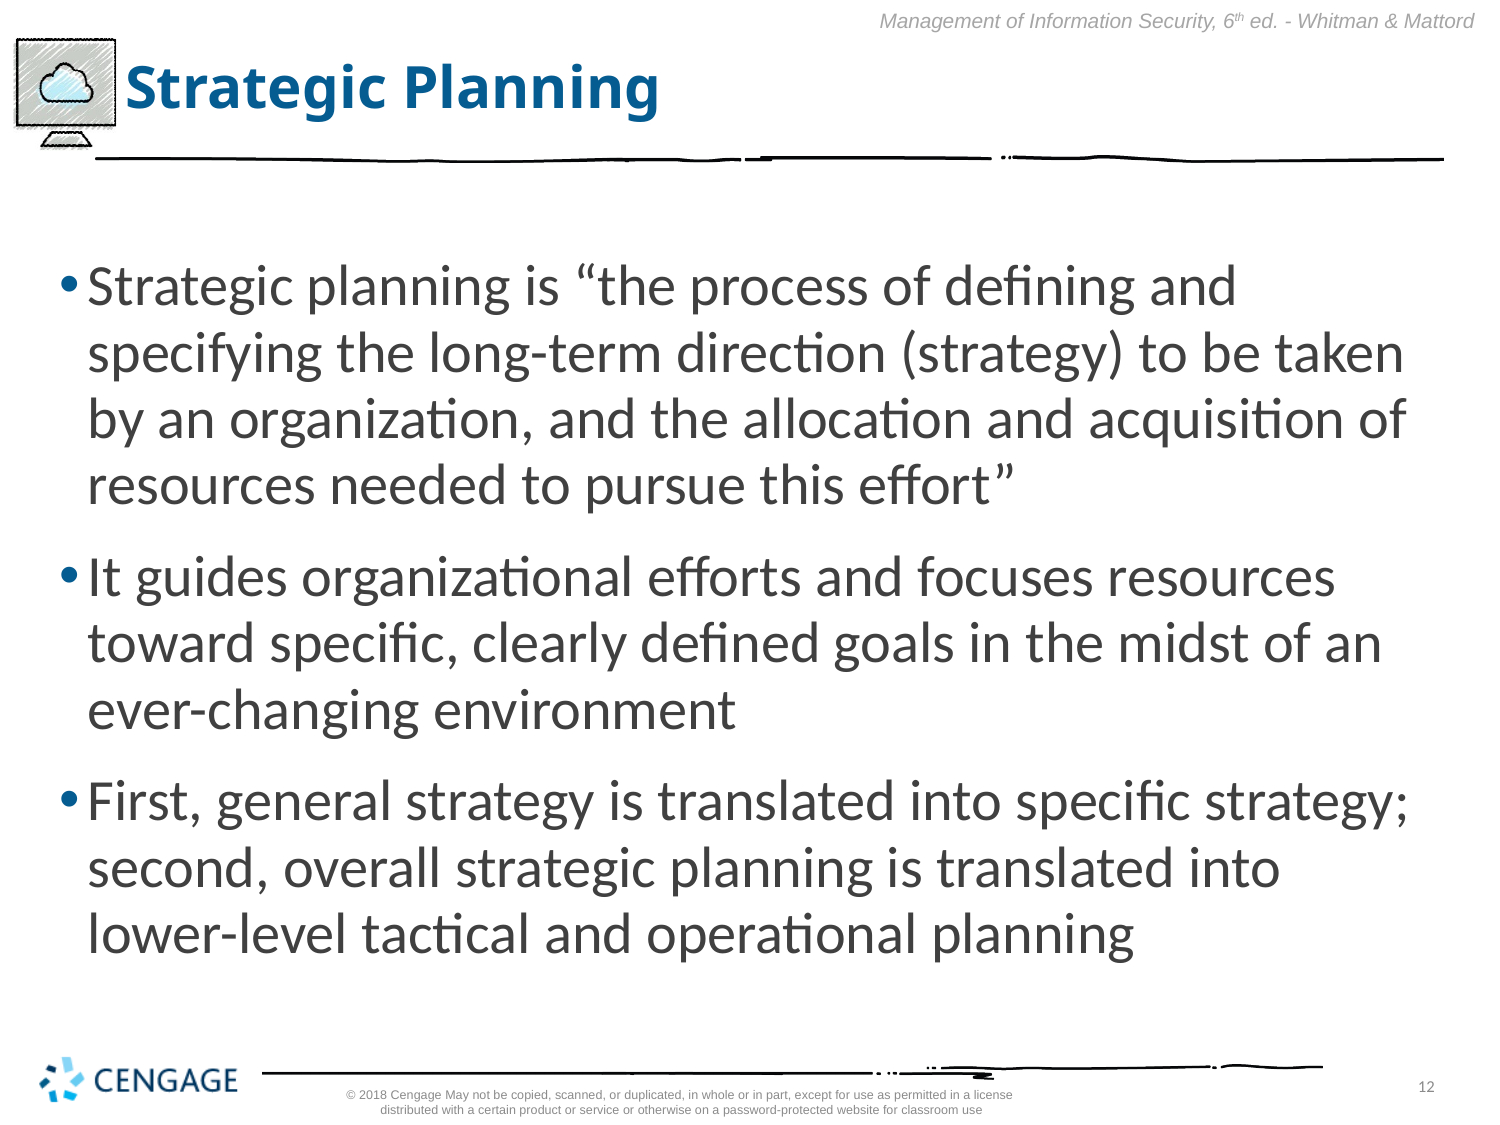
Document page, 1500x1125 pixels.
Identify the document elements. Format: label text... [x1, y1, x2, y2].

picture [95, 155, 1444, 163]
picture [262, 1064, 1323, 1080]
list Strategic planning is “the process of defining and specifying the long-term direction (strategy) to be taken by an organization, and the allocation and acquisition of resources needed to pursue this effort” It guides organizational efforts and focuses resources toward specific, clearly defined goals in the midst of an ever-changing environment First, general strategy is translated into specific strategy; second, overall strategic planning is translated into lower-level tactical and operational planning [59, 252, 1441, 975]
title Strategic Planning [125, 60, 1442, 121]
picture [13, 36, 117, 151]
picture [19, 1043, 250, 1115]
